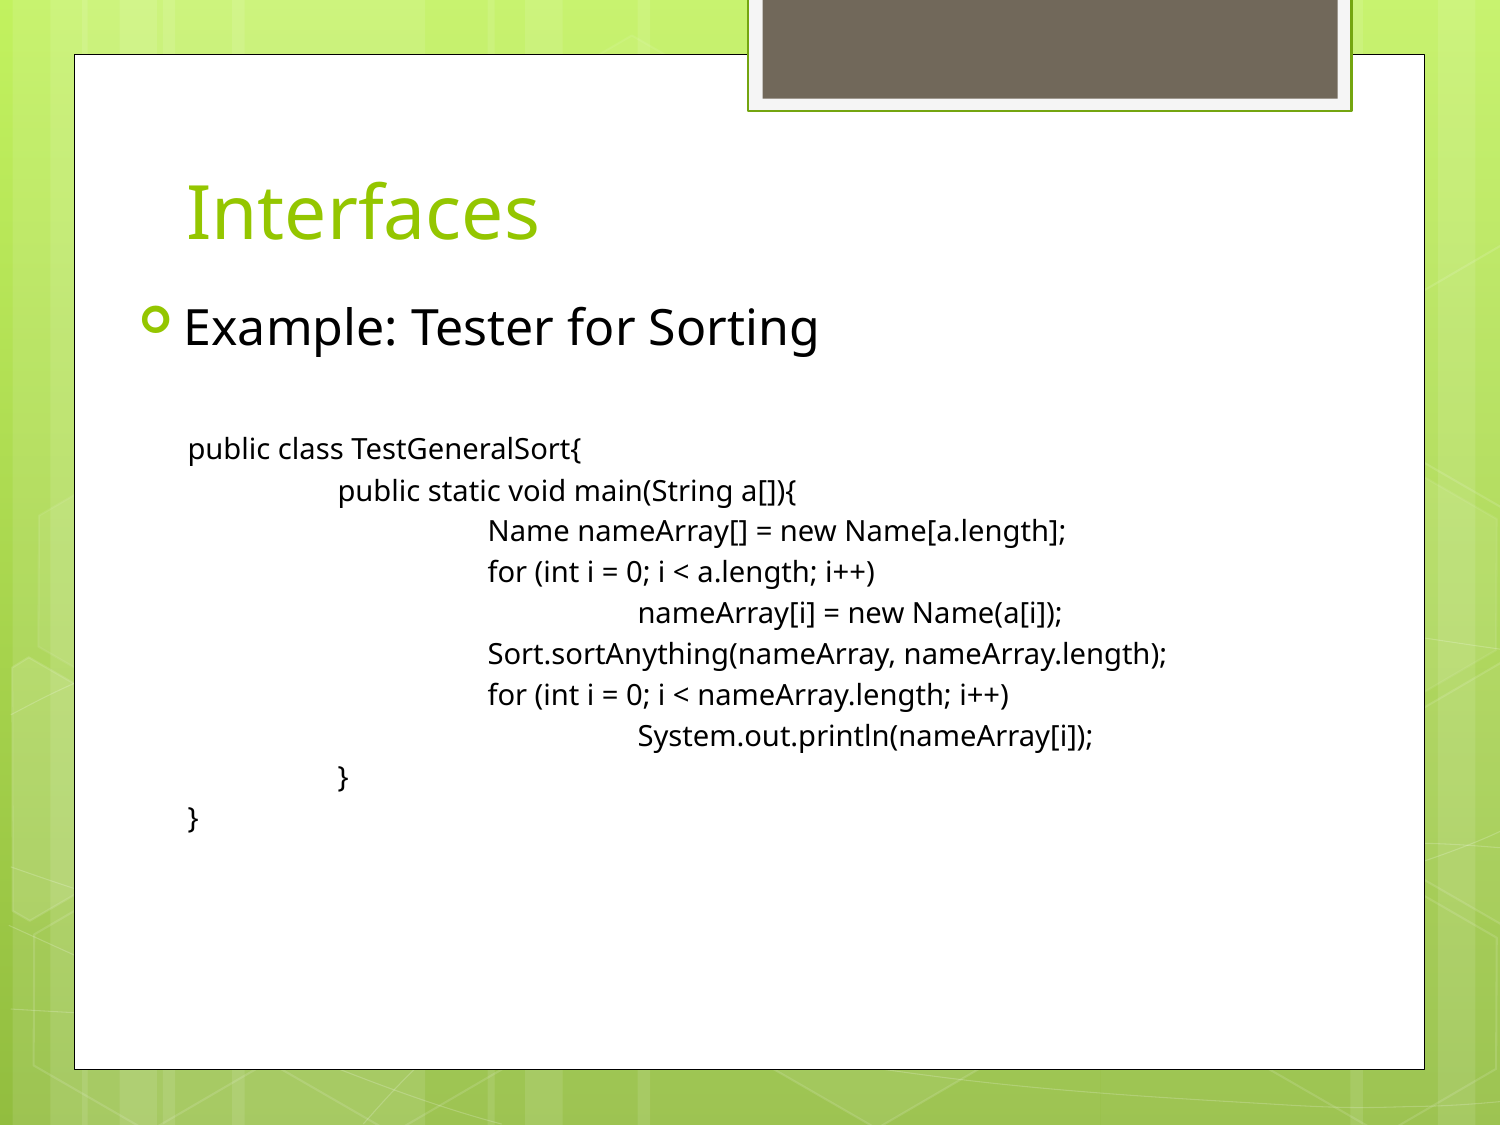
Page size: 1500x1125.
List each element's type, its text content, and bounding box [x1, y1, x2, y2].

title Interfaces [171, 75, 1324, 263]
list Example: Tester for Sorting public class TestGeneralSort{ public static void main(String a[]){ Name nameArray[] = new Name[a.length]; for (int i = 0; i < a.length; i++) nameArray[i] = new Name(a[i]); Sort.sortAnything(nameArray, nameArray.length); for (int i = 0; i < nameArray.length; i++) System.out.println(nameArray[i]); } } [112, 287, 1388, 1063]
